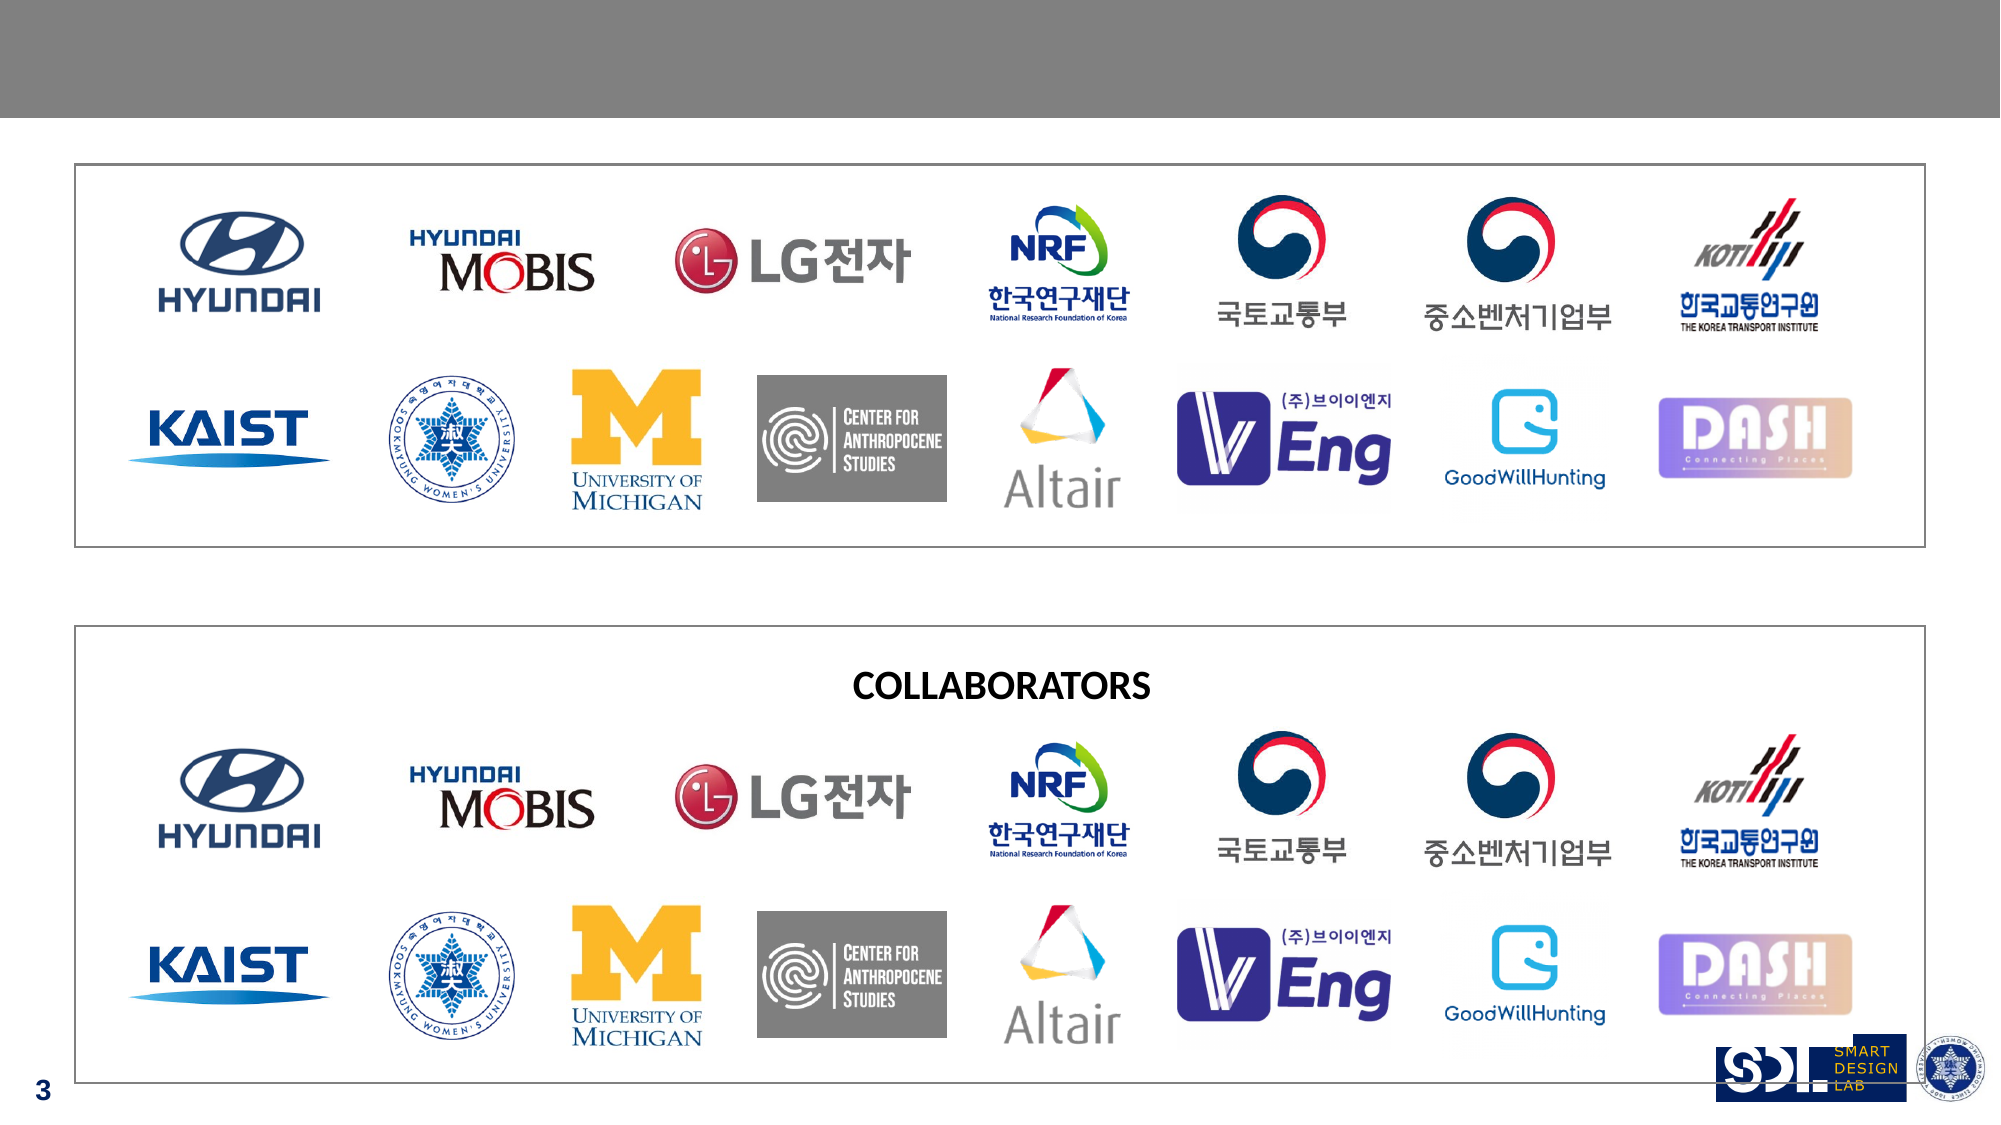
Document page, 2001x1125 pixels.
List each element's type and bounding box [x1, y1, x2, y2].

picture [1716, 1033, 1993, 1103]
text_box [74, 626, 1925, 1084]
text_box [74, 164, 1925, 547]
